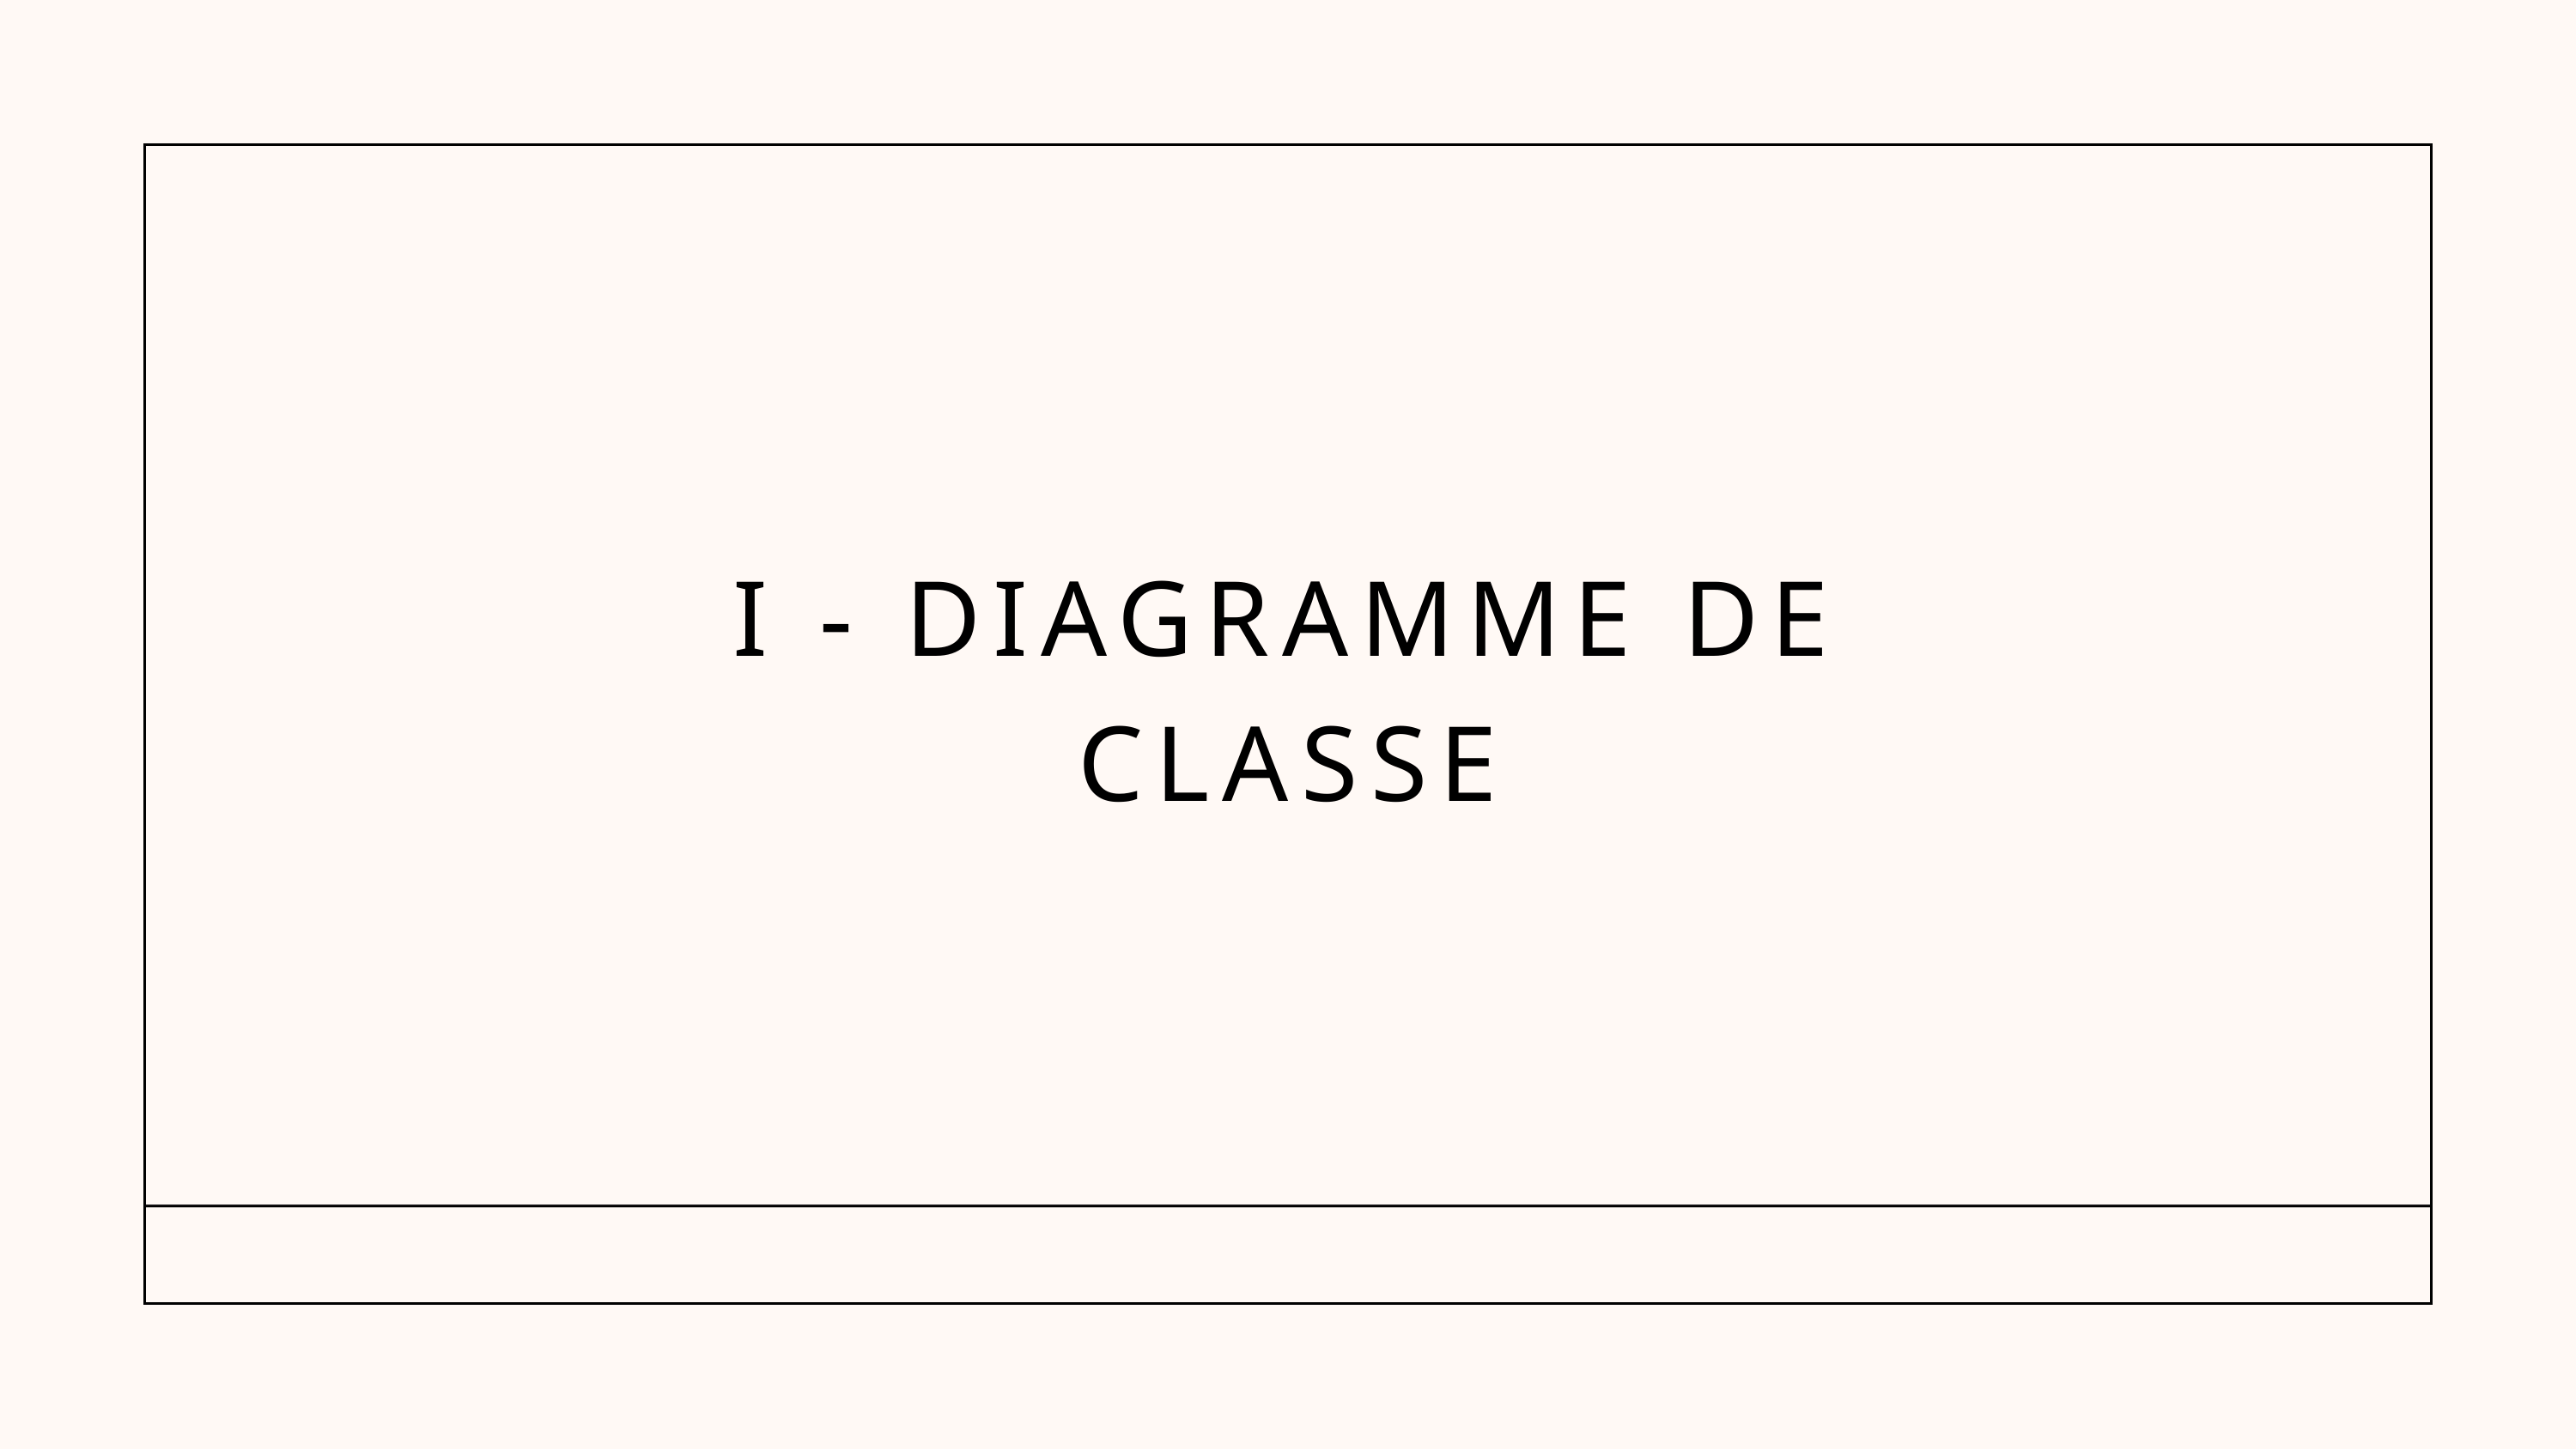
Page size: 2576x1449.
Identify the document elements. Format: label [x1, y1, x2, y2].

text_box [144, 144, 2432, 1304]
